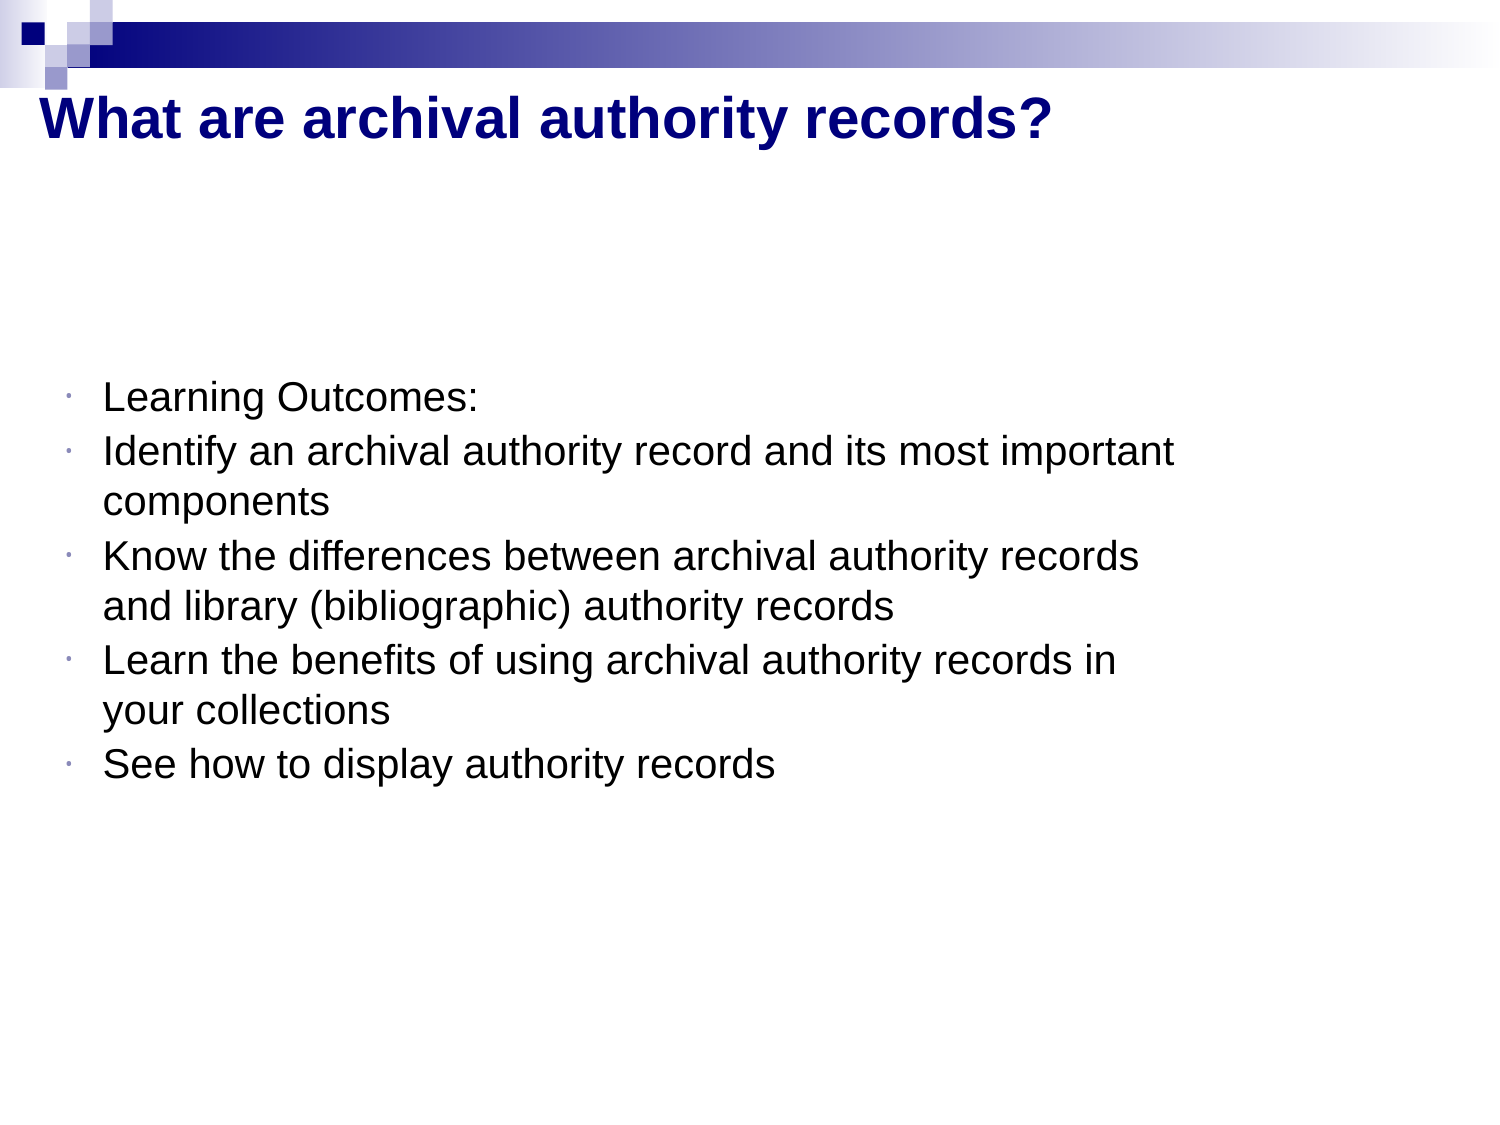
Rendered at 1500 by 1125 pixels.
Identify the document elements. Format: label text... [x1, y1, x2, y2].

title What are archival authority records? [24, 71, 1475, 229]
list Learning Outcomes: Identify an archival authority record and its most important components Know the differences between archival authority records and library (bibliographic) authority records Learn the benefits of using archival authority records in your collections See how to display authority records [50, 362, 1198, 799]
